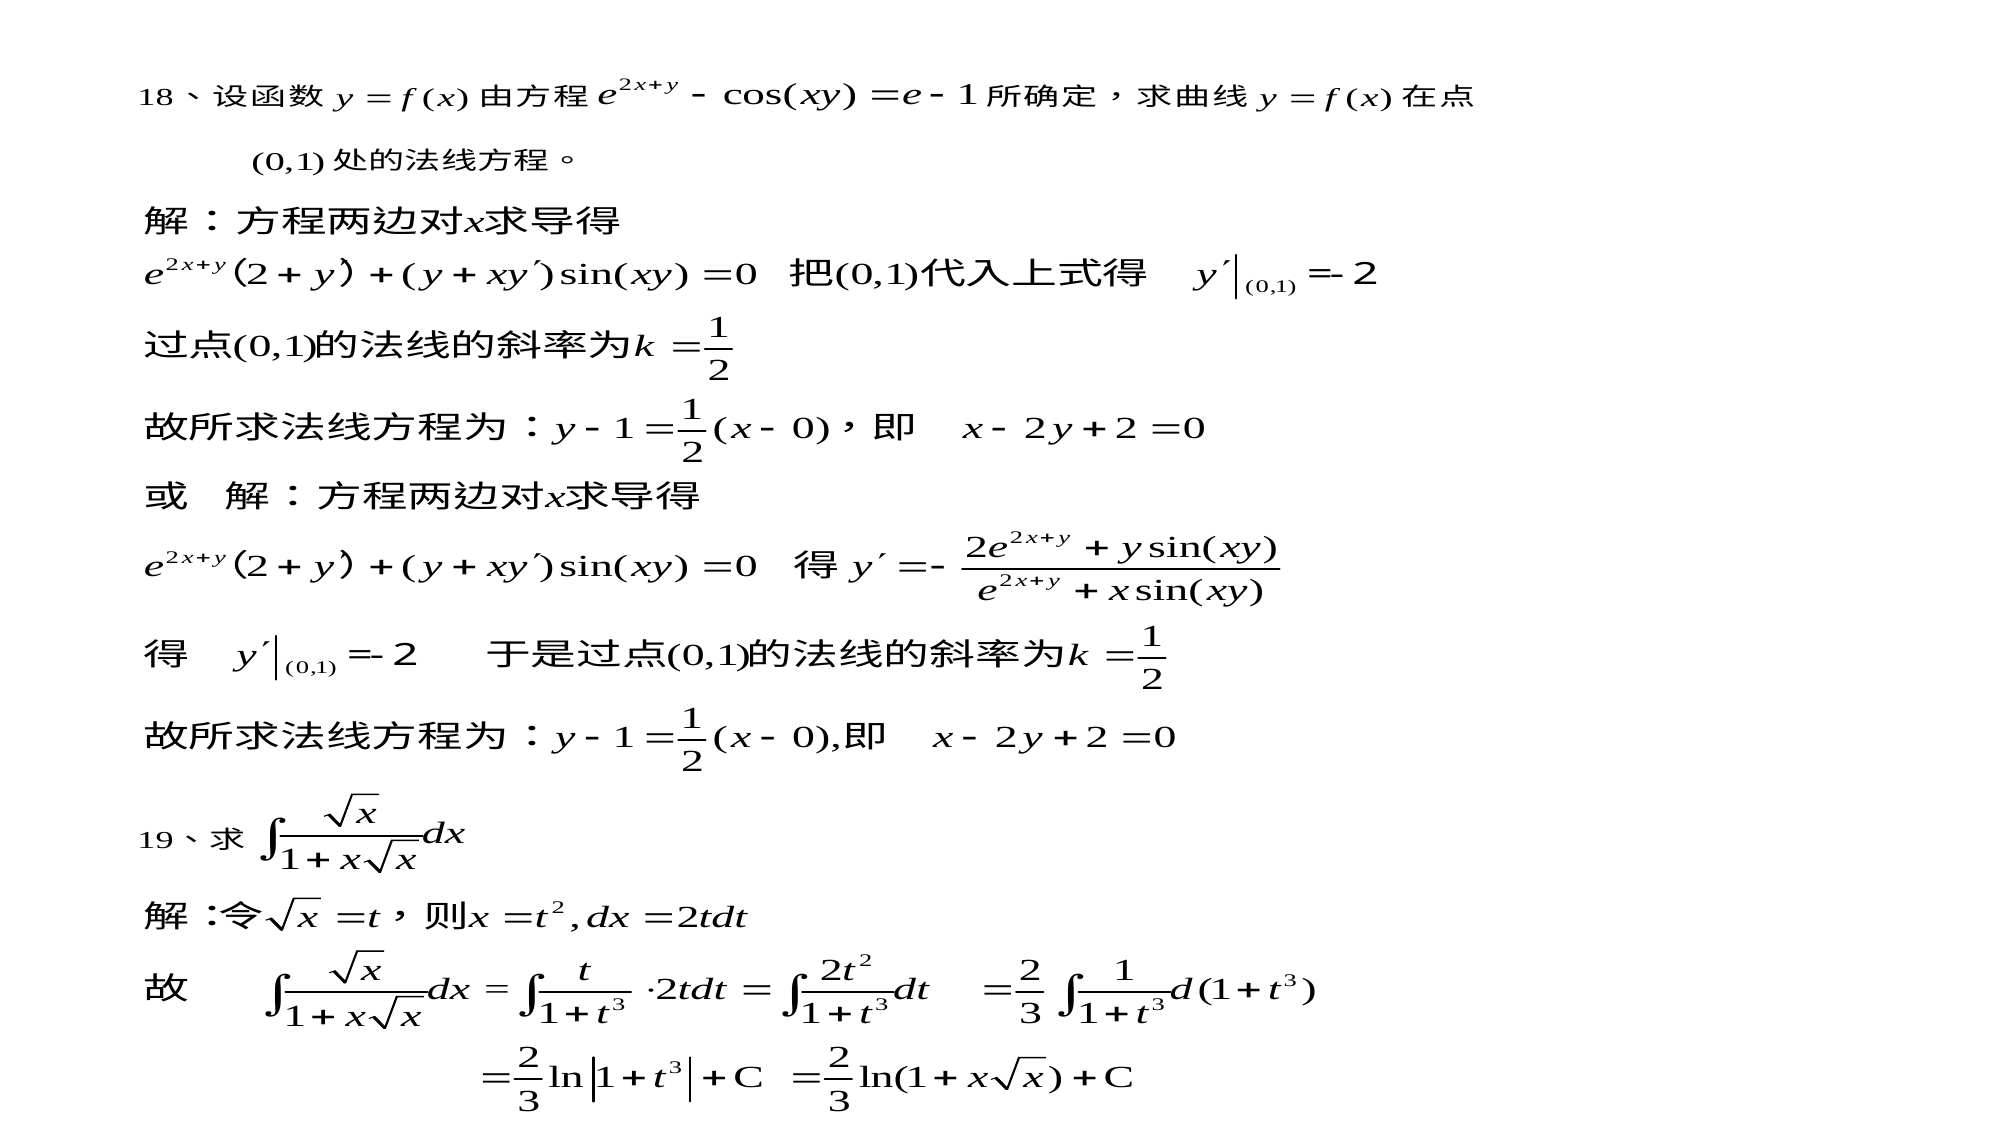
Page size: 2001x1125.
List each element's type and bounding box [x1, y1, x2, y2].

list [137, 59, 1476, 1125]
